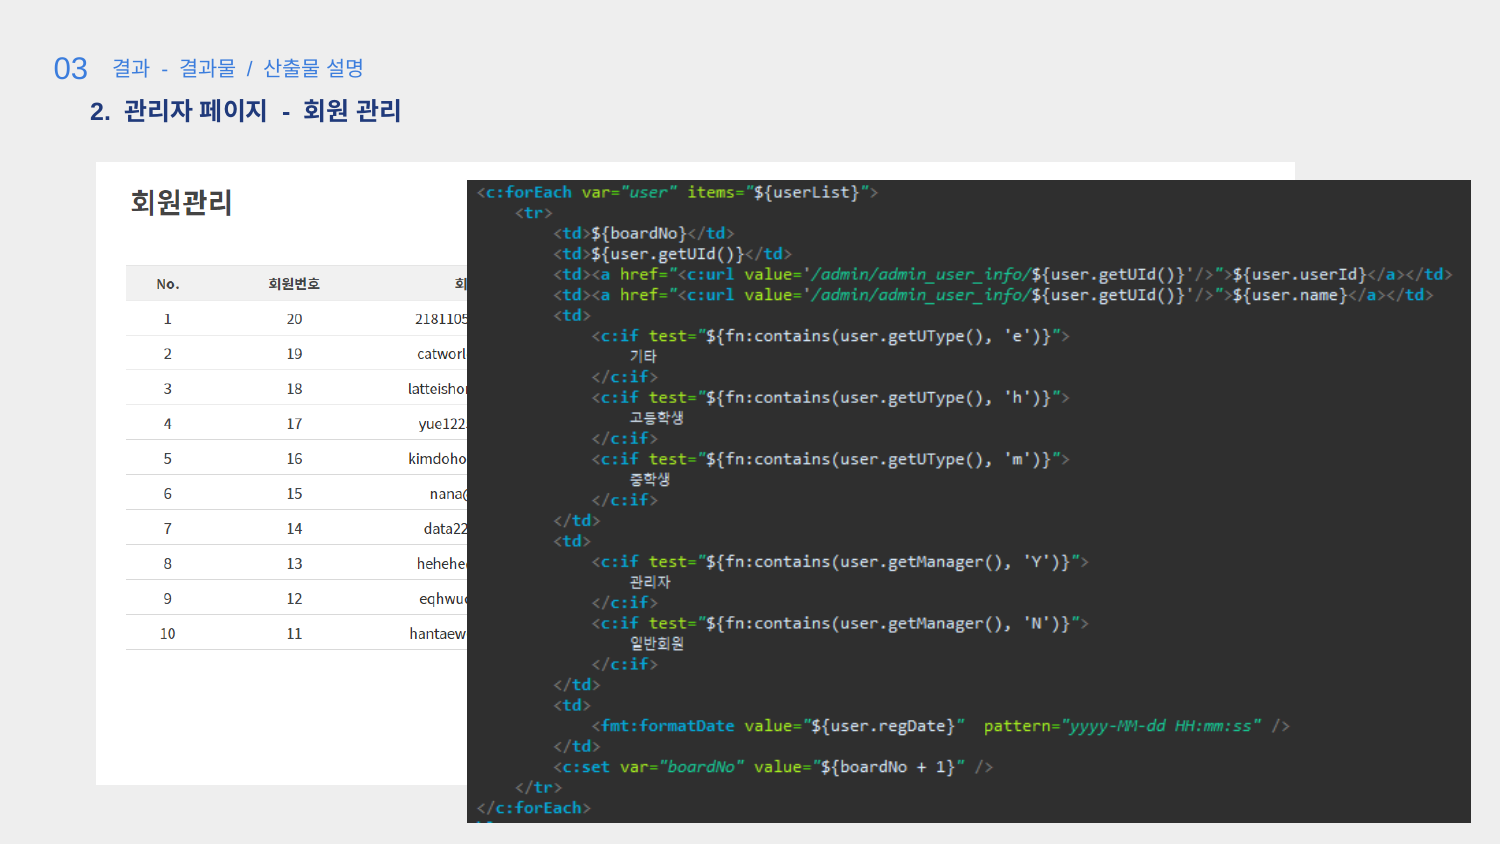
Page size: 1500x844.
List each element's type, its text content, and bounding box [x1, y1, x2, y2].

text_box 03 [46, 44, 122, 90]
text_box 결과 - 결과물 / 산출물 설명 [122, 51, 700, 85]
text_box 2. 관리자 페이지 - 회원 관리 [75, 88, 446, 133]
picture [96, 162, 1472, 824]
